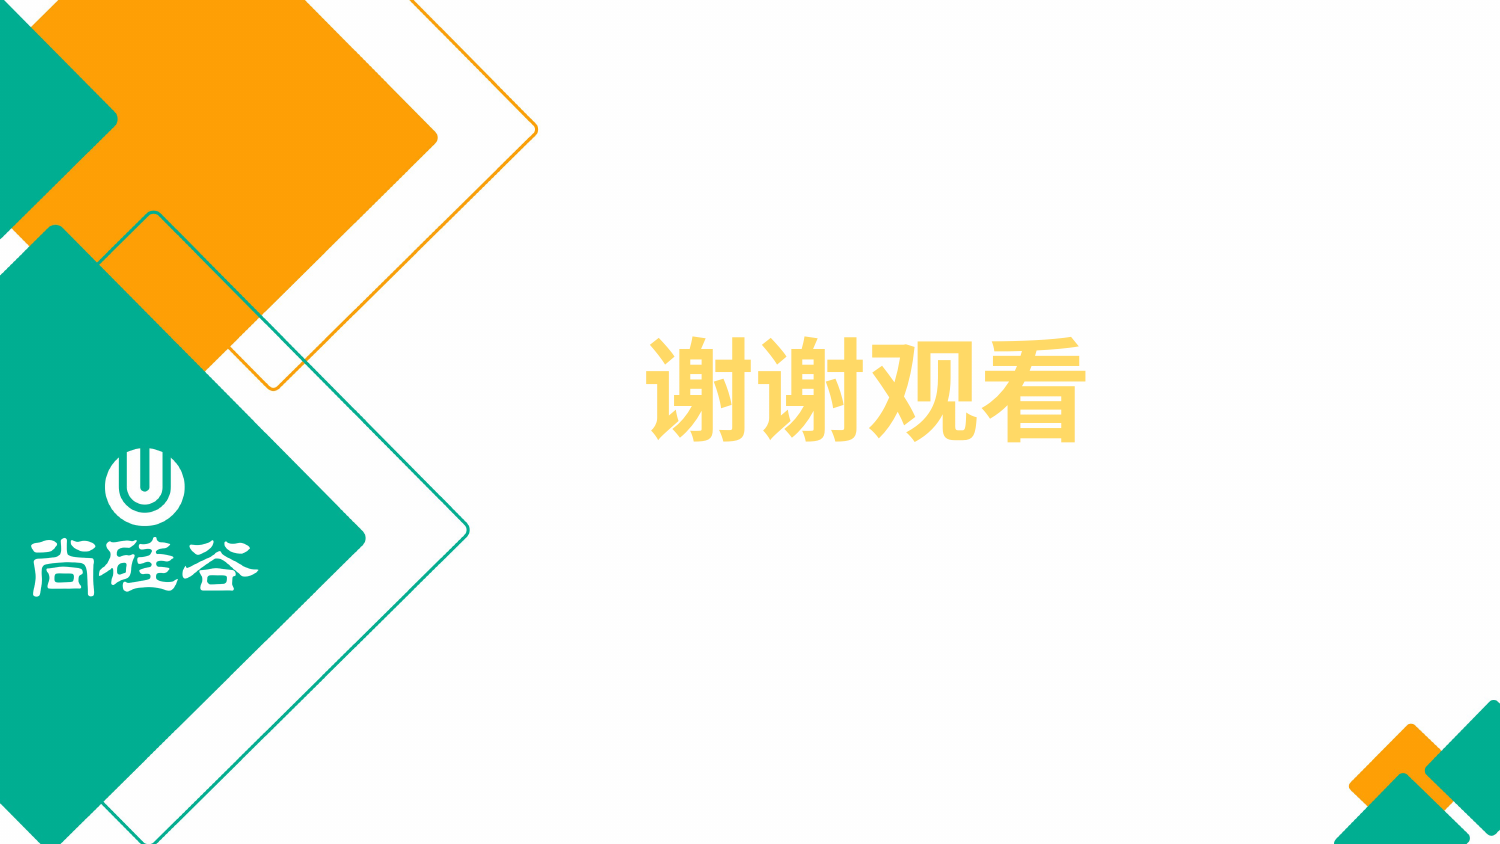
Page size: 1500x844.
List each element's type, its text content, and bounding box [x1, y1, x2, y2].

text_box 谢谢观看 [627, 312, 1108, 463]
picture [0, 0, 1500, 844]
